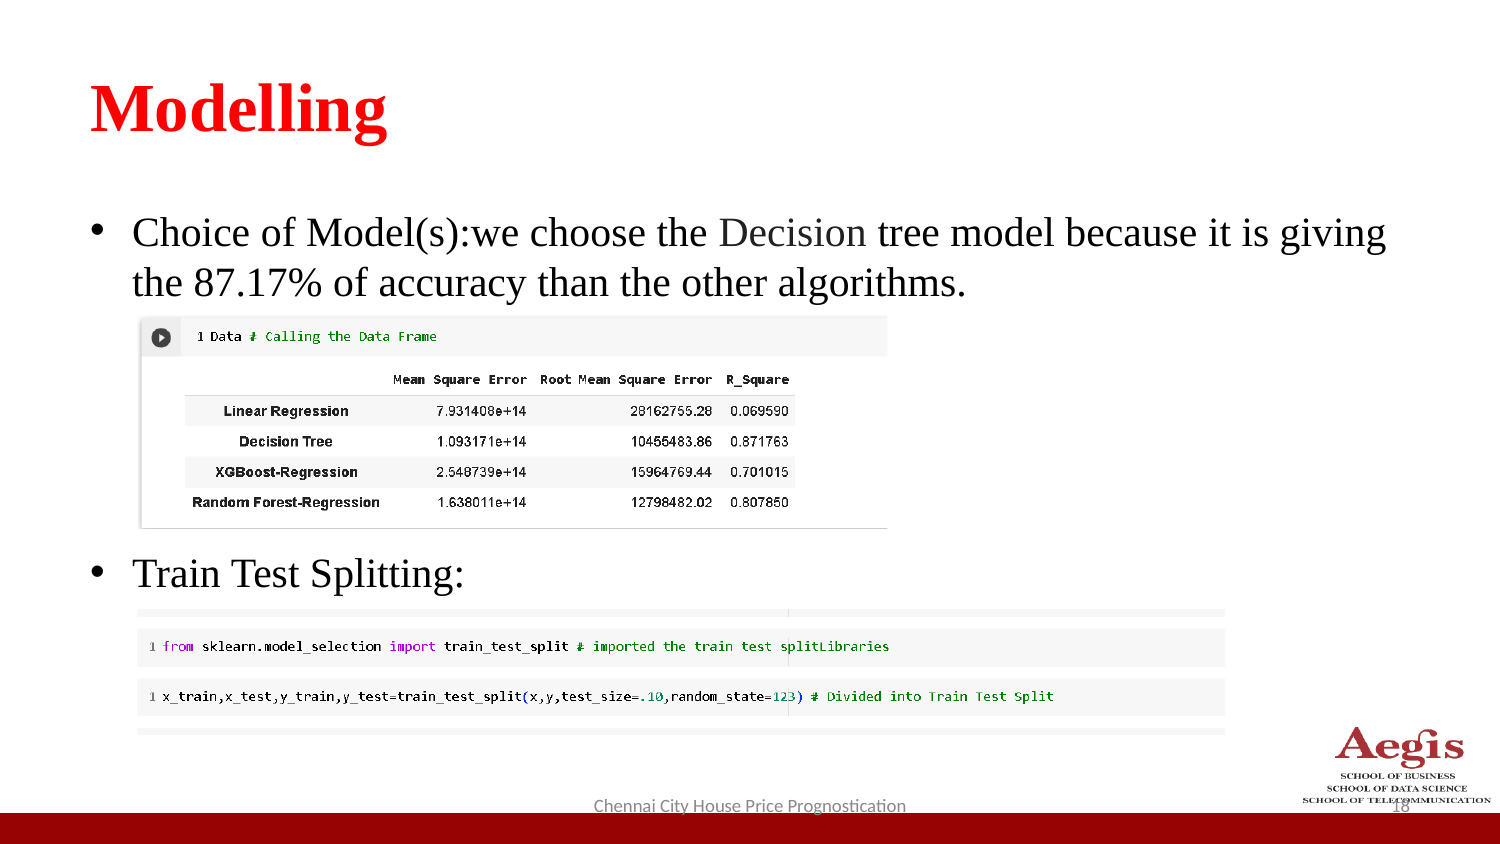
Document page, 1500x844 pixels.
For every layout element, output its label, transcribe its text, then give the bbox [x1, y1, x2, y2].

footer Chennai City House Price Prognostication [512, 782, 988, 827]
picture [1303, 727, 1491, 803]
list Choice of Model(s):we choose the Decision tree model because it is giving the 87.17% of accuracy than the other algorithms. Train Test Splitting: [75, 196, 1425, 754]
picture [137, 609, 1238, 735]
title Modelling [75, 33, 1425, 175]
slide_number ‹#› [1074, 782, 1425, 827]
picture [137, 315, 888, 529]
